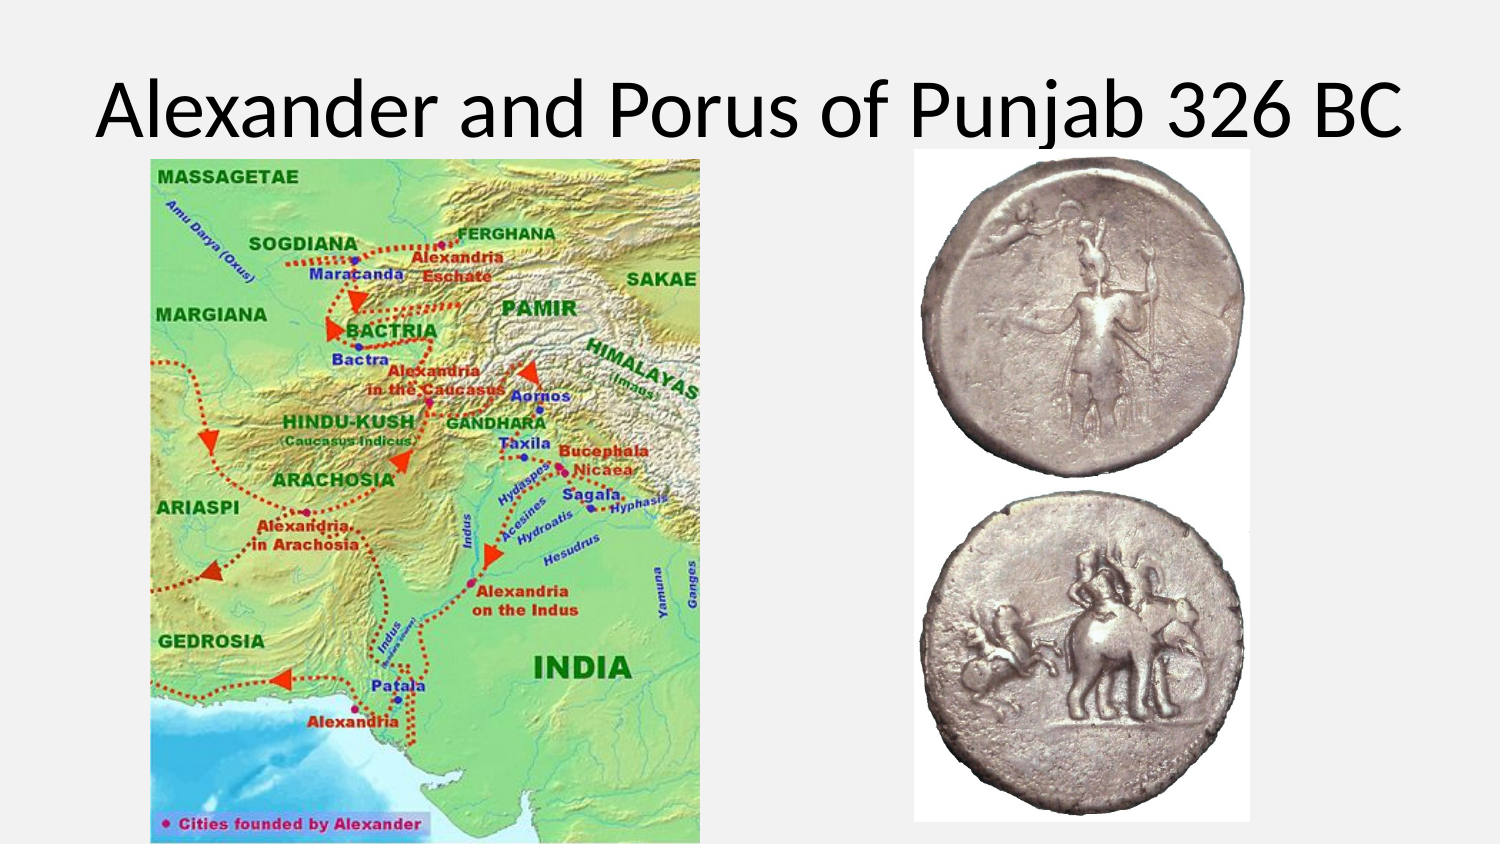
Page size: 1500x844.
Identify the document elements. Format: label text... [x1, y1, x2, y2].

title Alexander and Porus of Punjab 326 BC [75, 33, 1425, 175]
picture [913, 149, 1251, 823]
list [149, 159, 701, 844]
